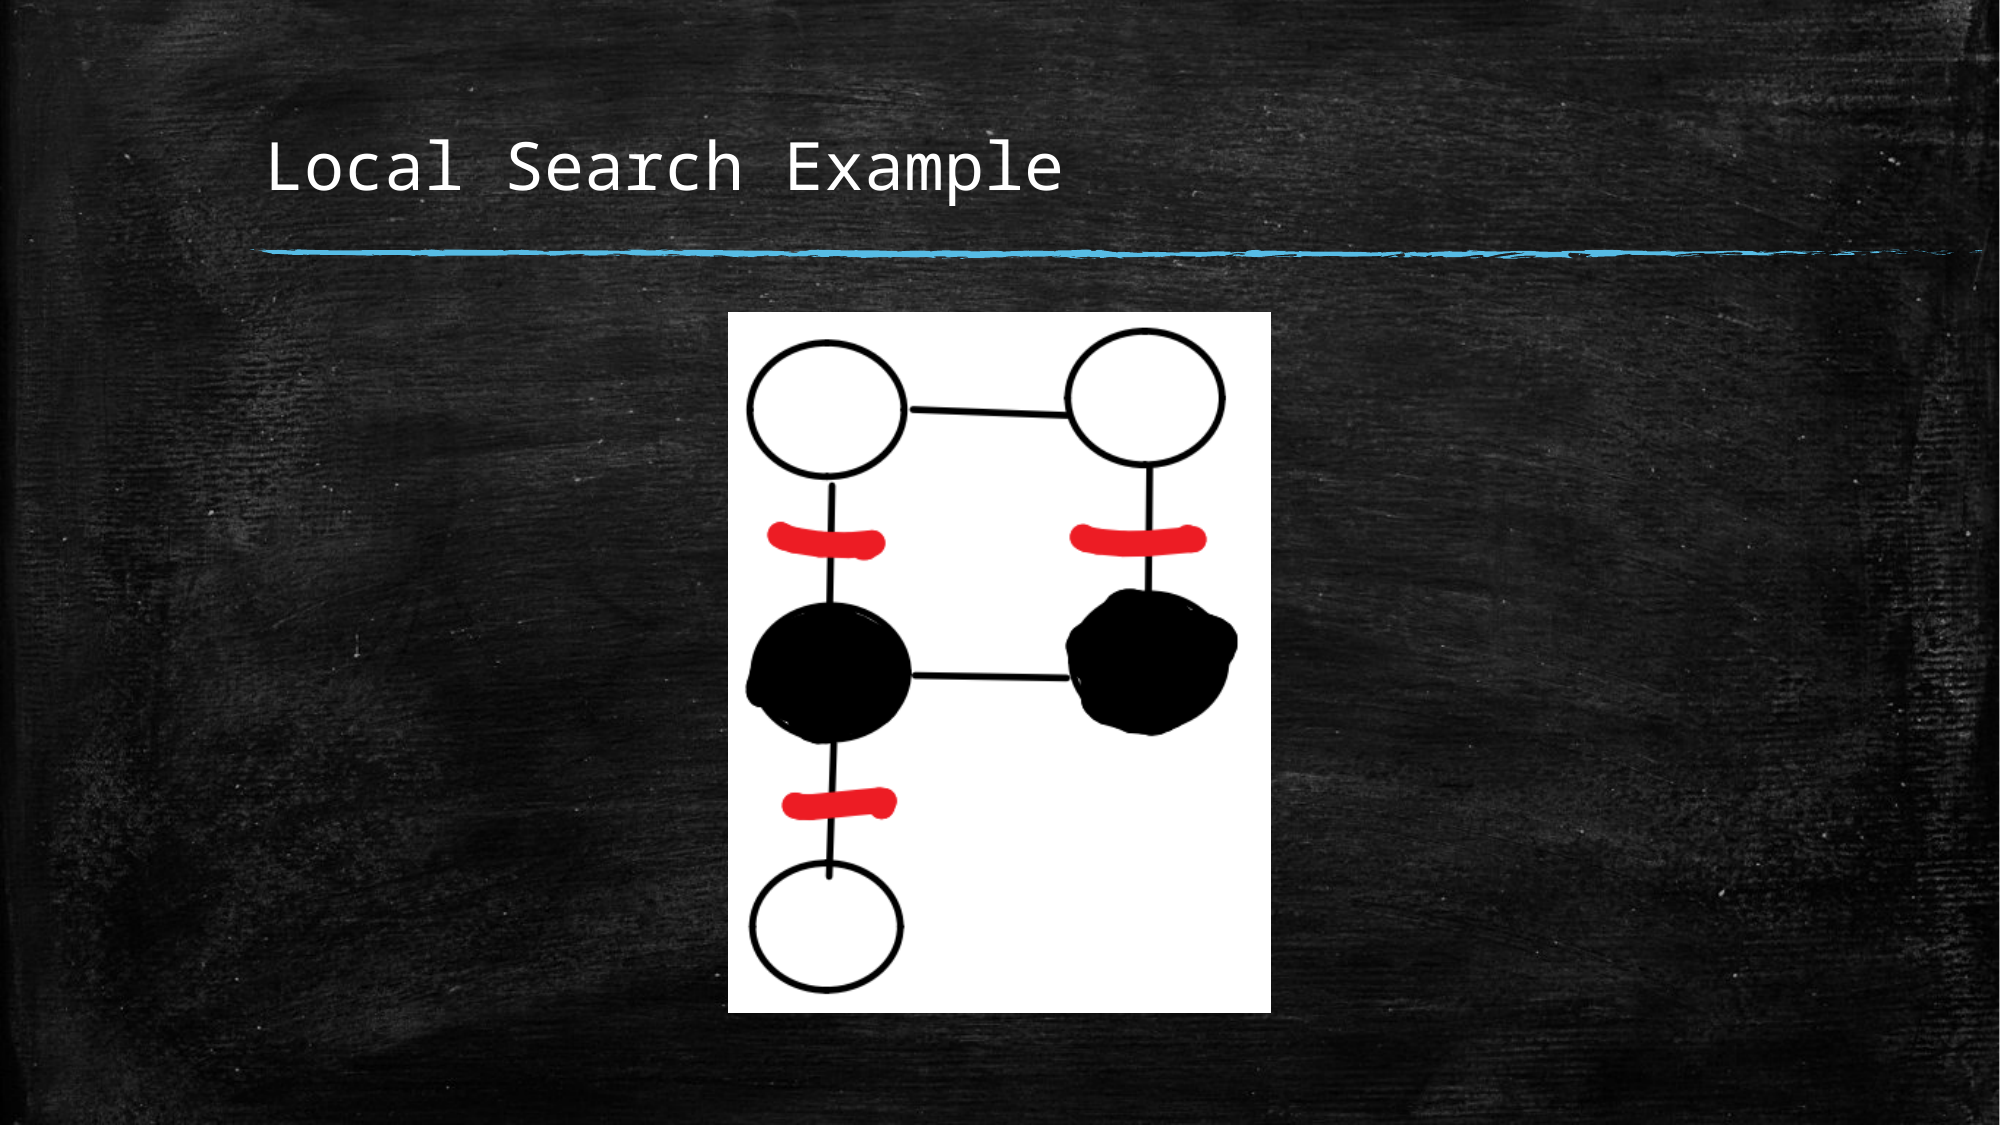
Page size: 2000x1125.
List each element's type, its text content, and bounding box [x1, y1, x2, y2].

title Local Search Example [249, 45, 1750, 213]
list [728, 312, 1271, 1013]
